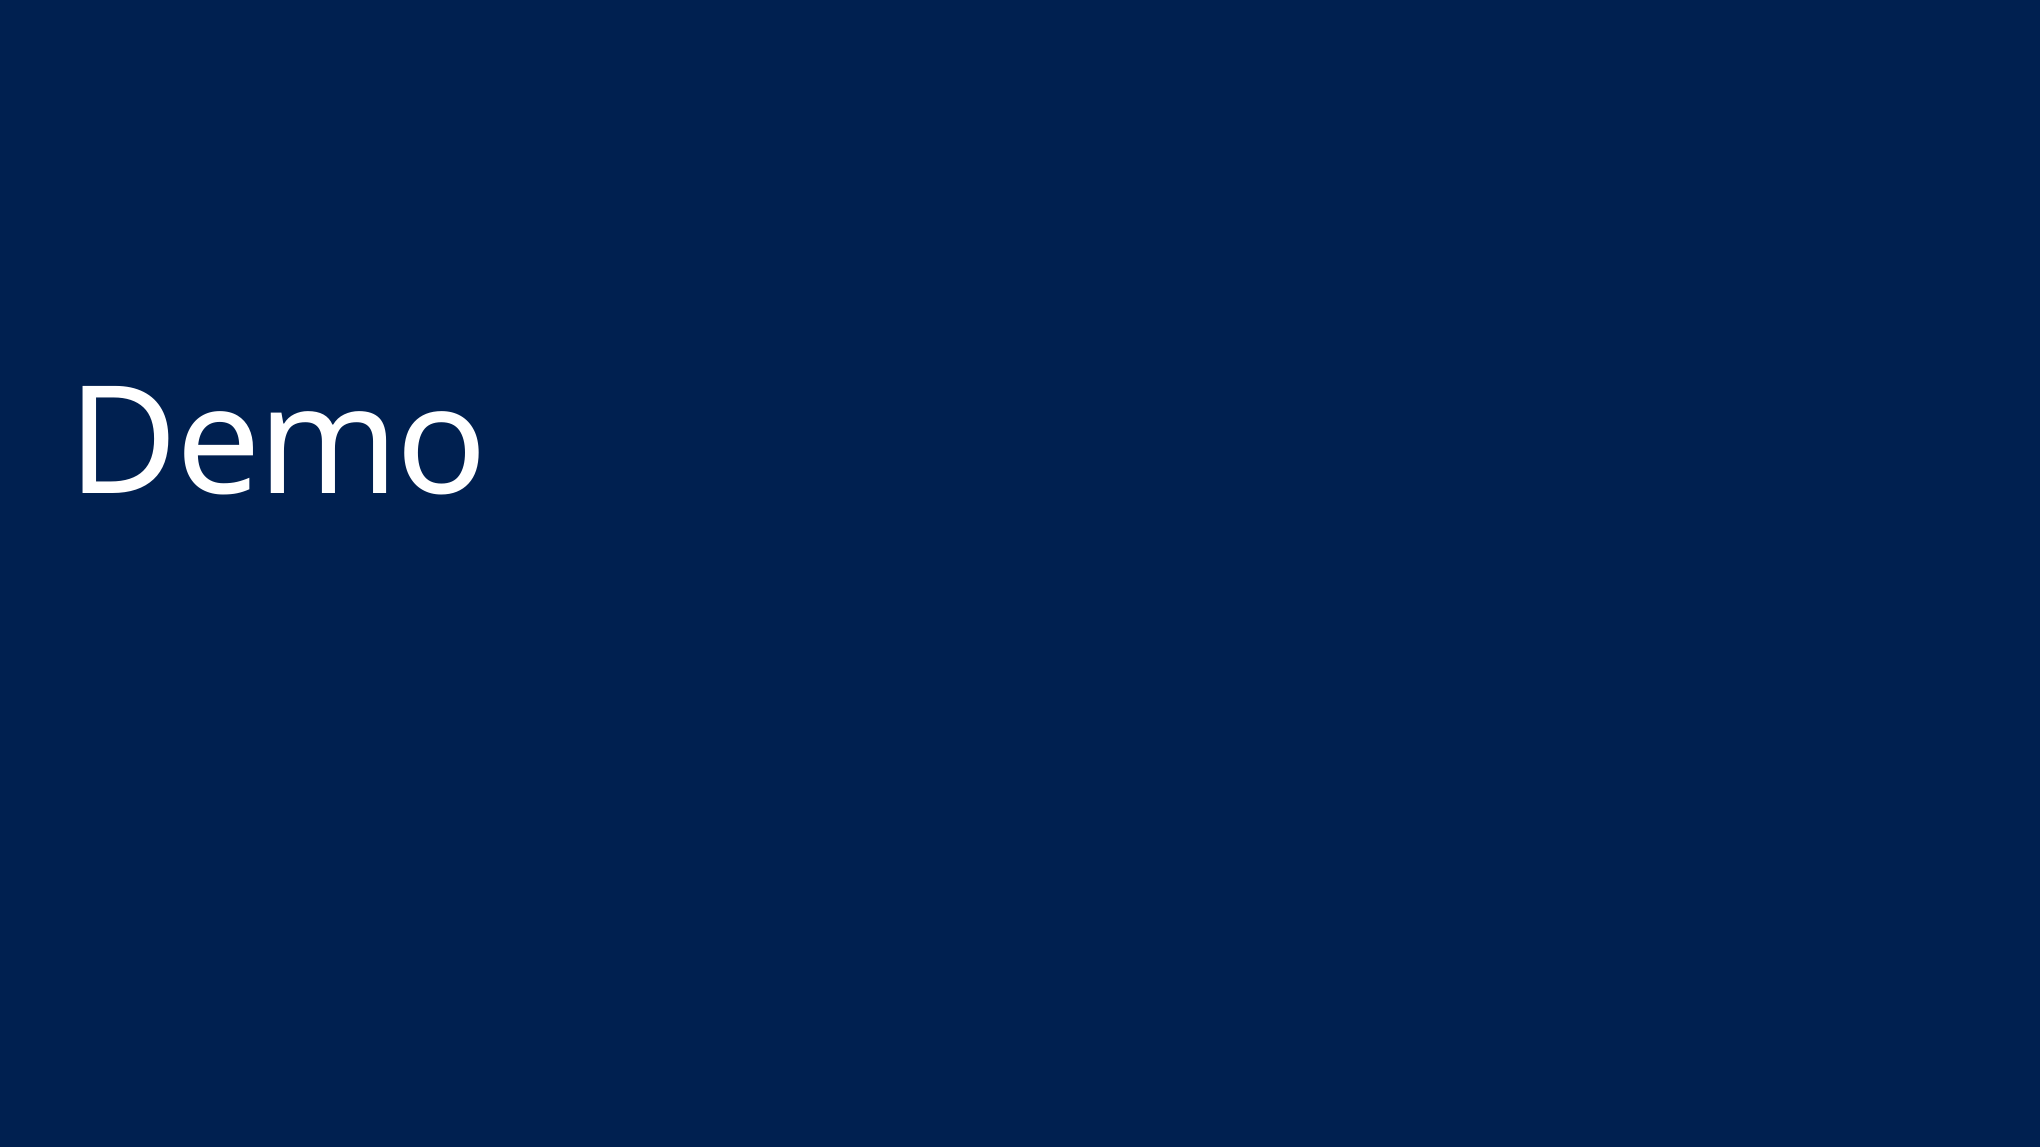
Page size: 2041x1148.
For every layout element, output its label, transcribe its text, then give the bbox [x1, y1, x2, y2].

title Demo [45, 348, 1996, 543]
